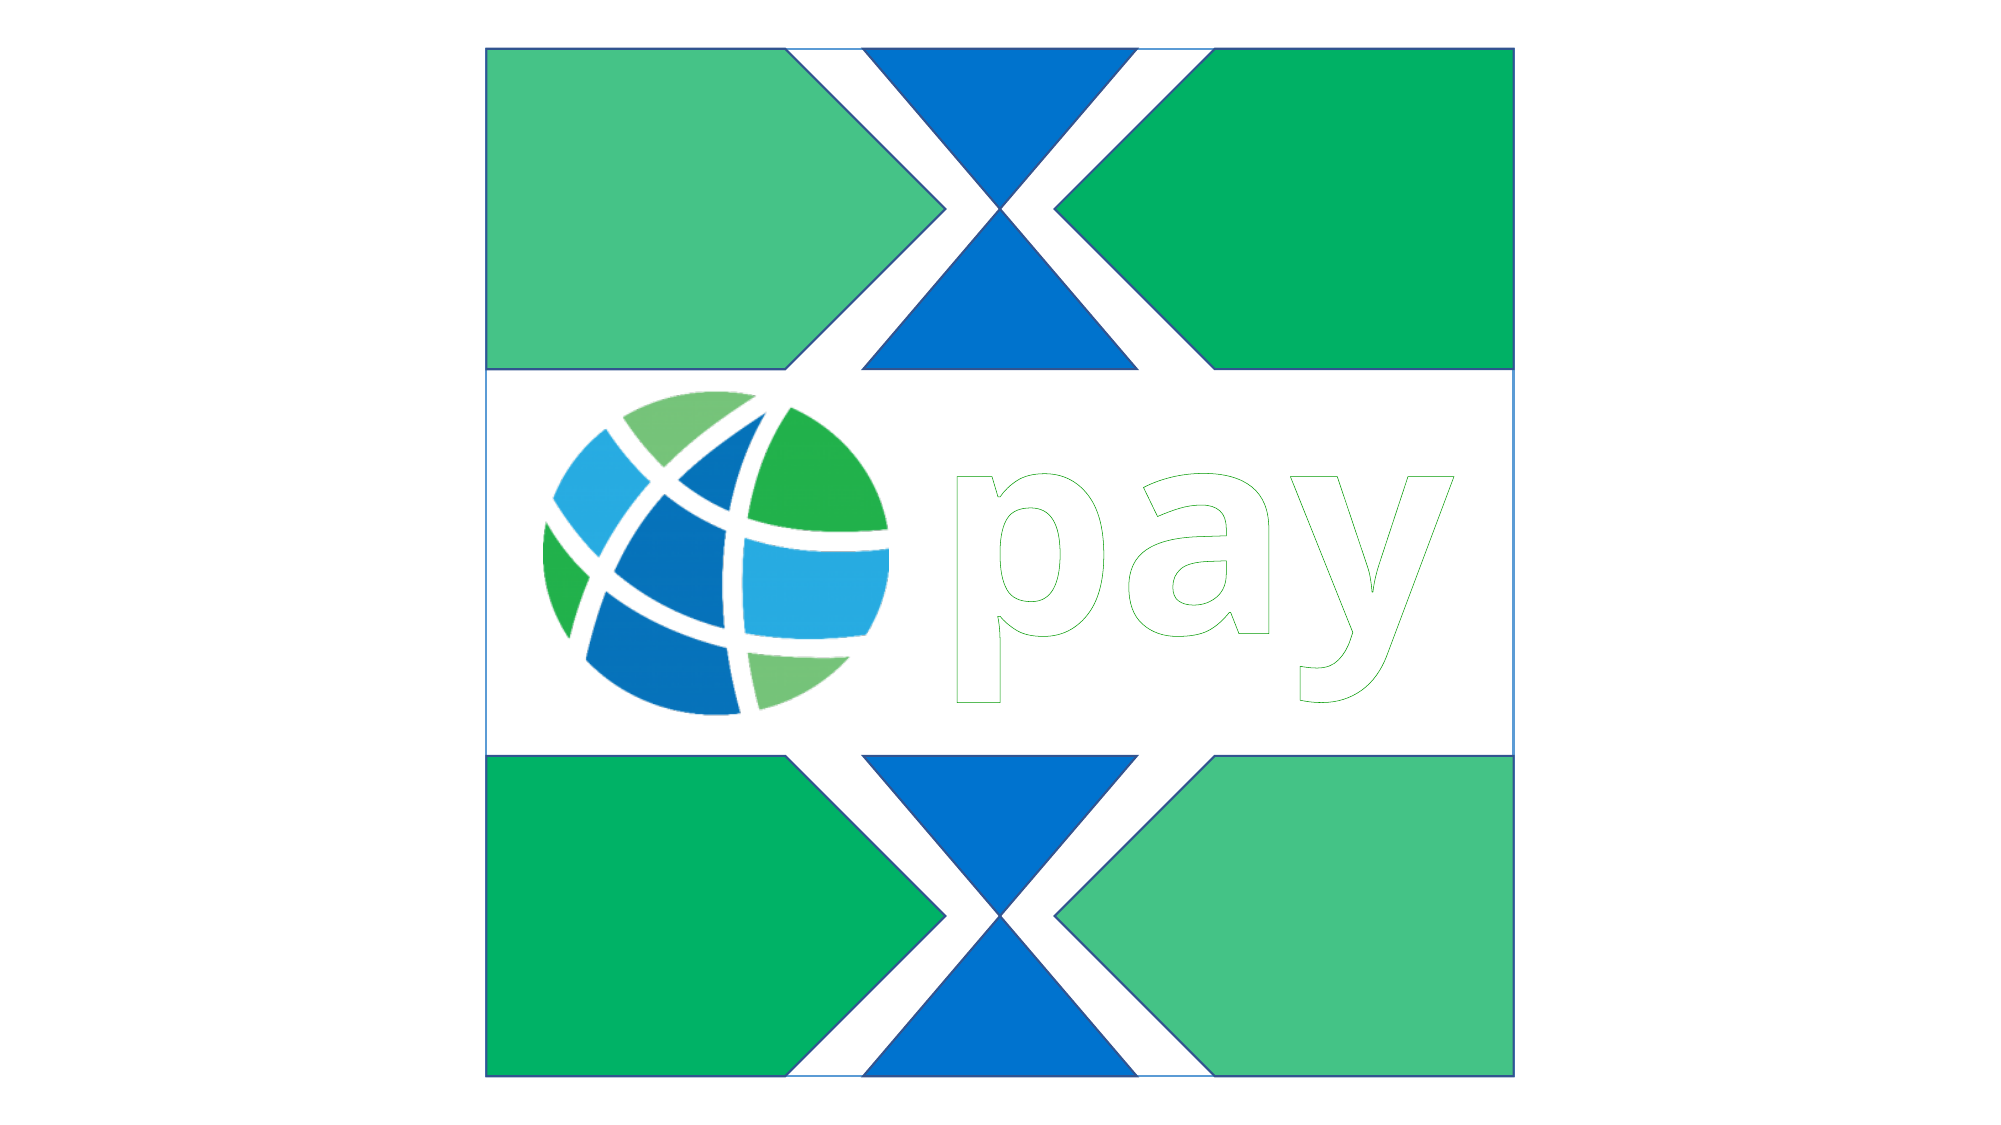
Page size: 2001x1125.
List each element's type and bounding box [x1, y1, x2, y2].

text_box [486, 48, 1514, 1077]
